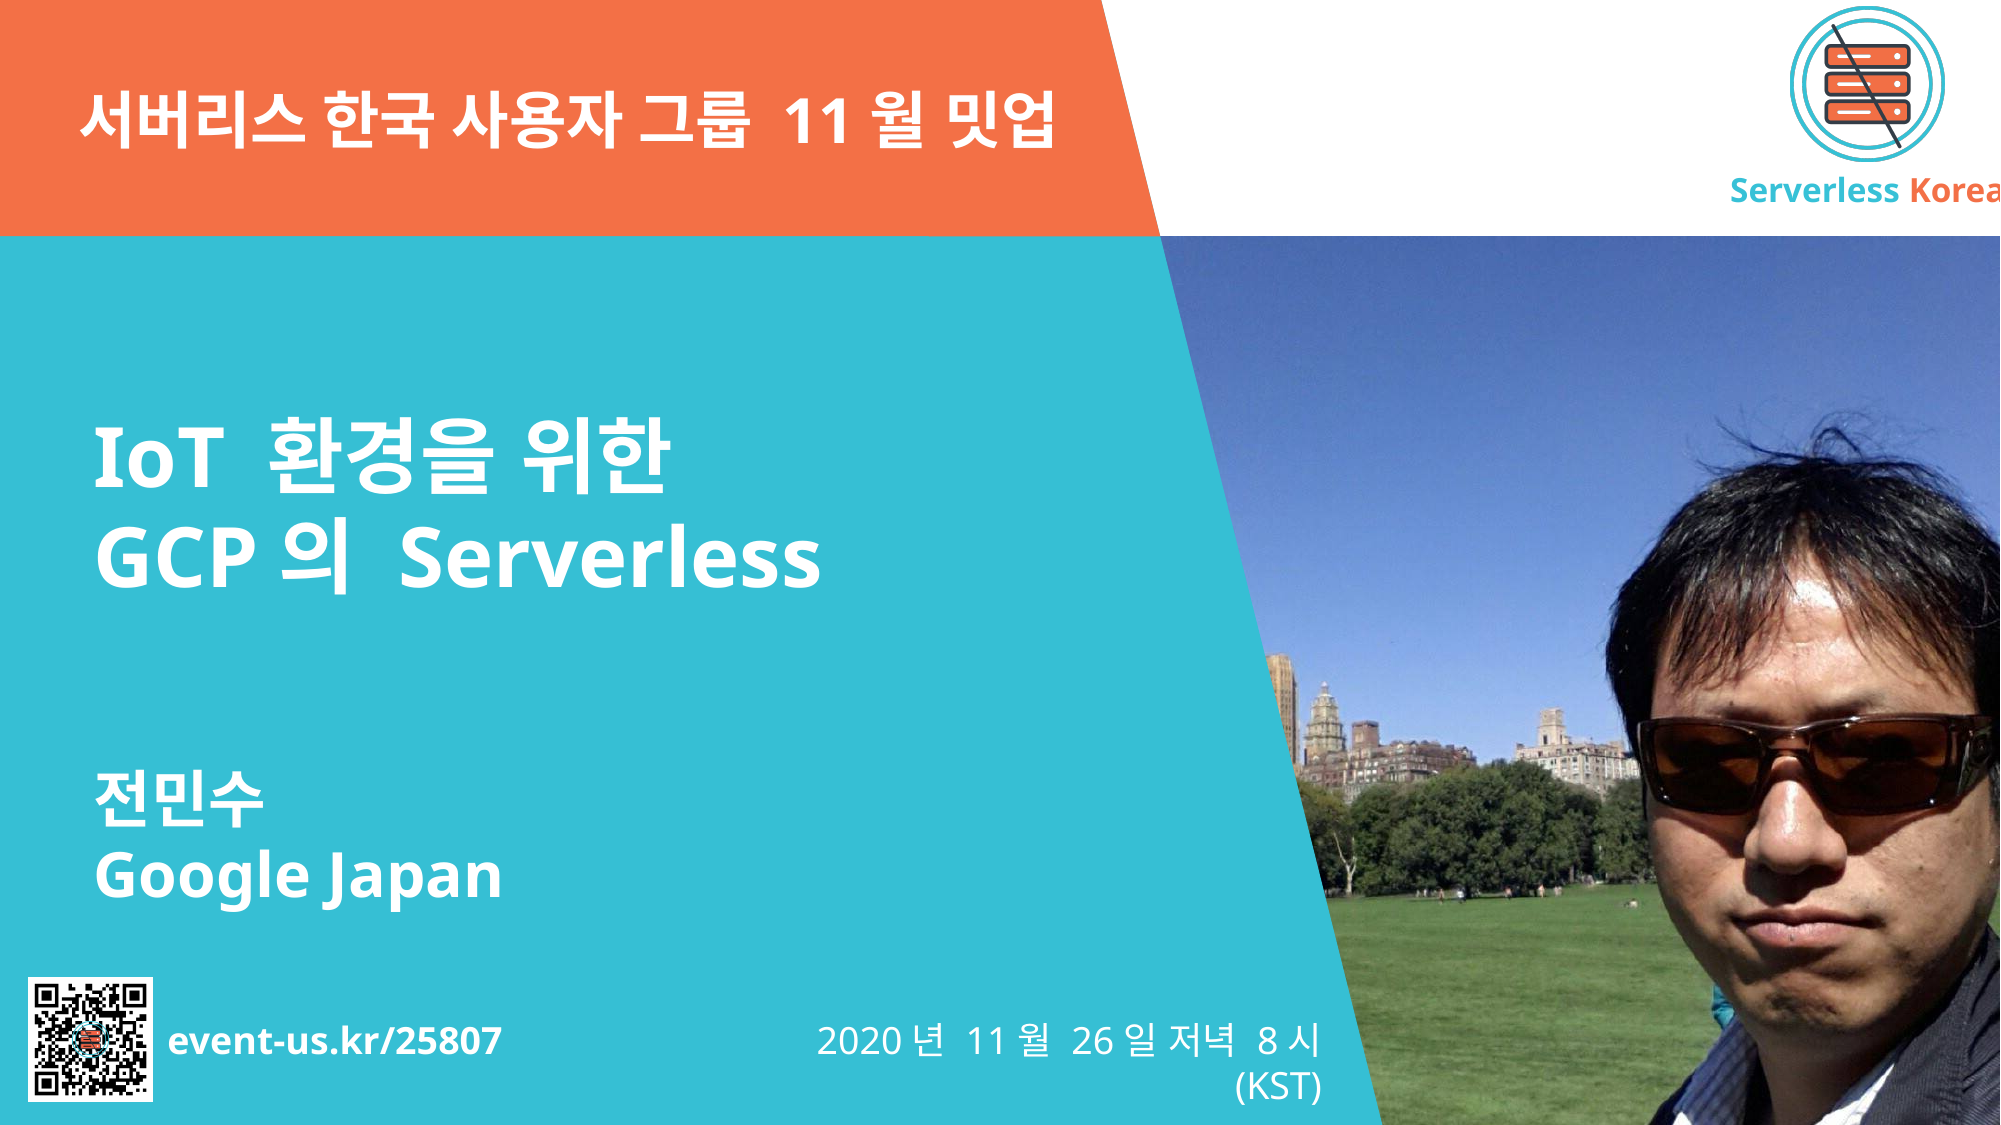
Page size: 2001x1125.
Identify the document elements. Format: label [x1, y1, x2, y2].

text_box [0, 0, 1161, 237]
text_box [1727, 6, 2000, 217]
picture [1383, 236, 2000, 1125]
text_box [0, 0, 1383, 1125]
picture [28, 977, 153, 1102]
